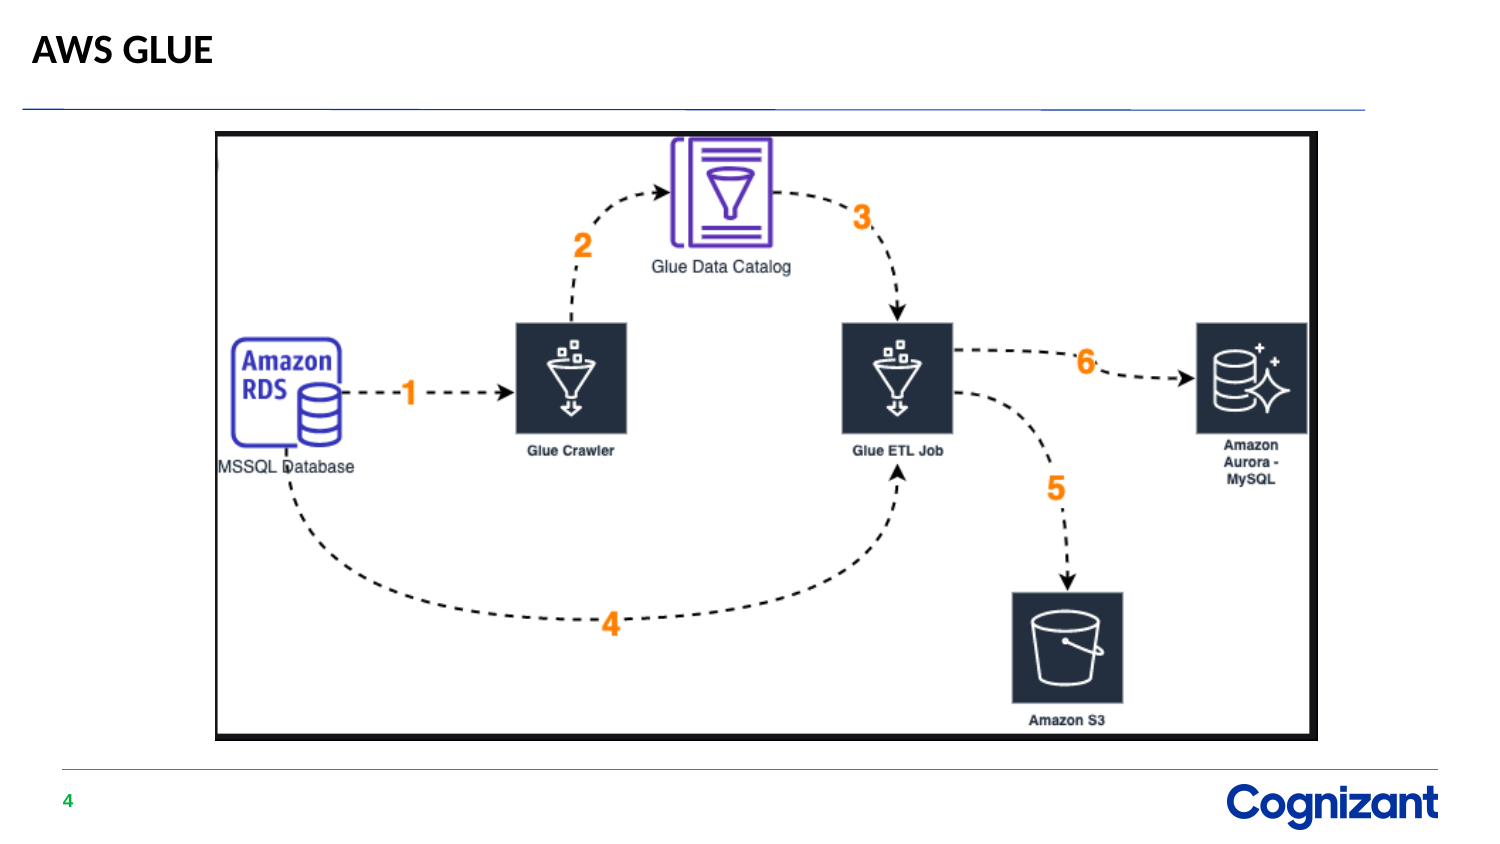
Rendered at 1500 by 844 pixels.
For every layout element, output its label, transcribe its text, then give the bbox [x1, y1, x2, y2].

title AWS GLUE [31, 27, 1375, 85]
picture [1227, 784, 1438, 830]
picture [215, 131, 1318, 741]
text_box 4 [63, 787, 101, 813]
